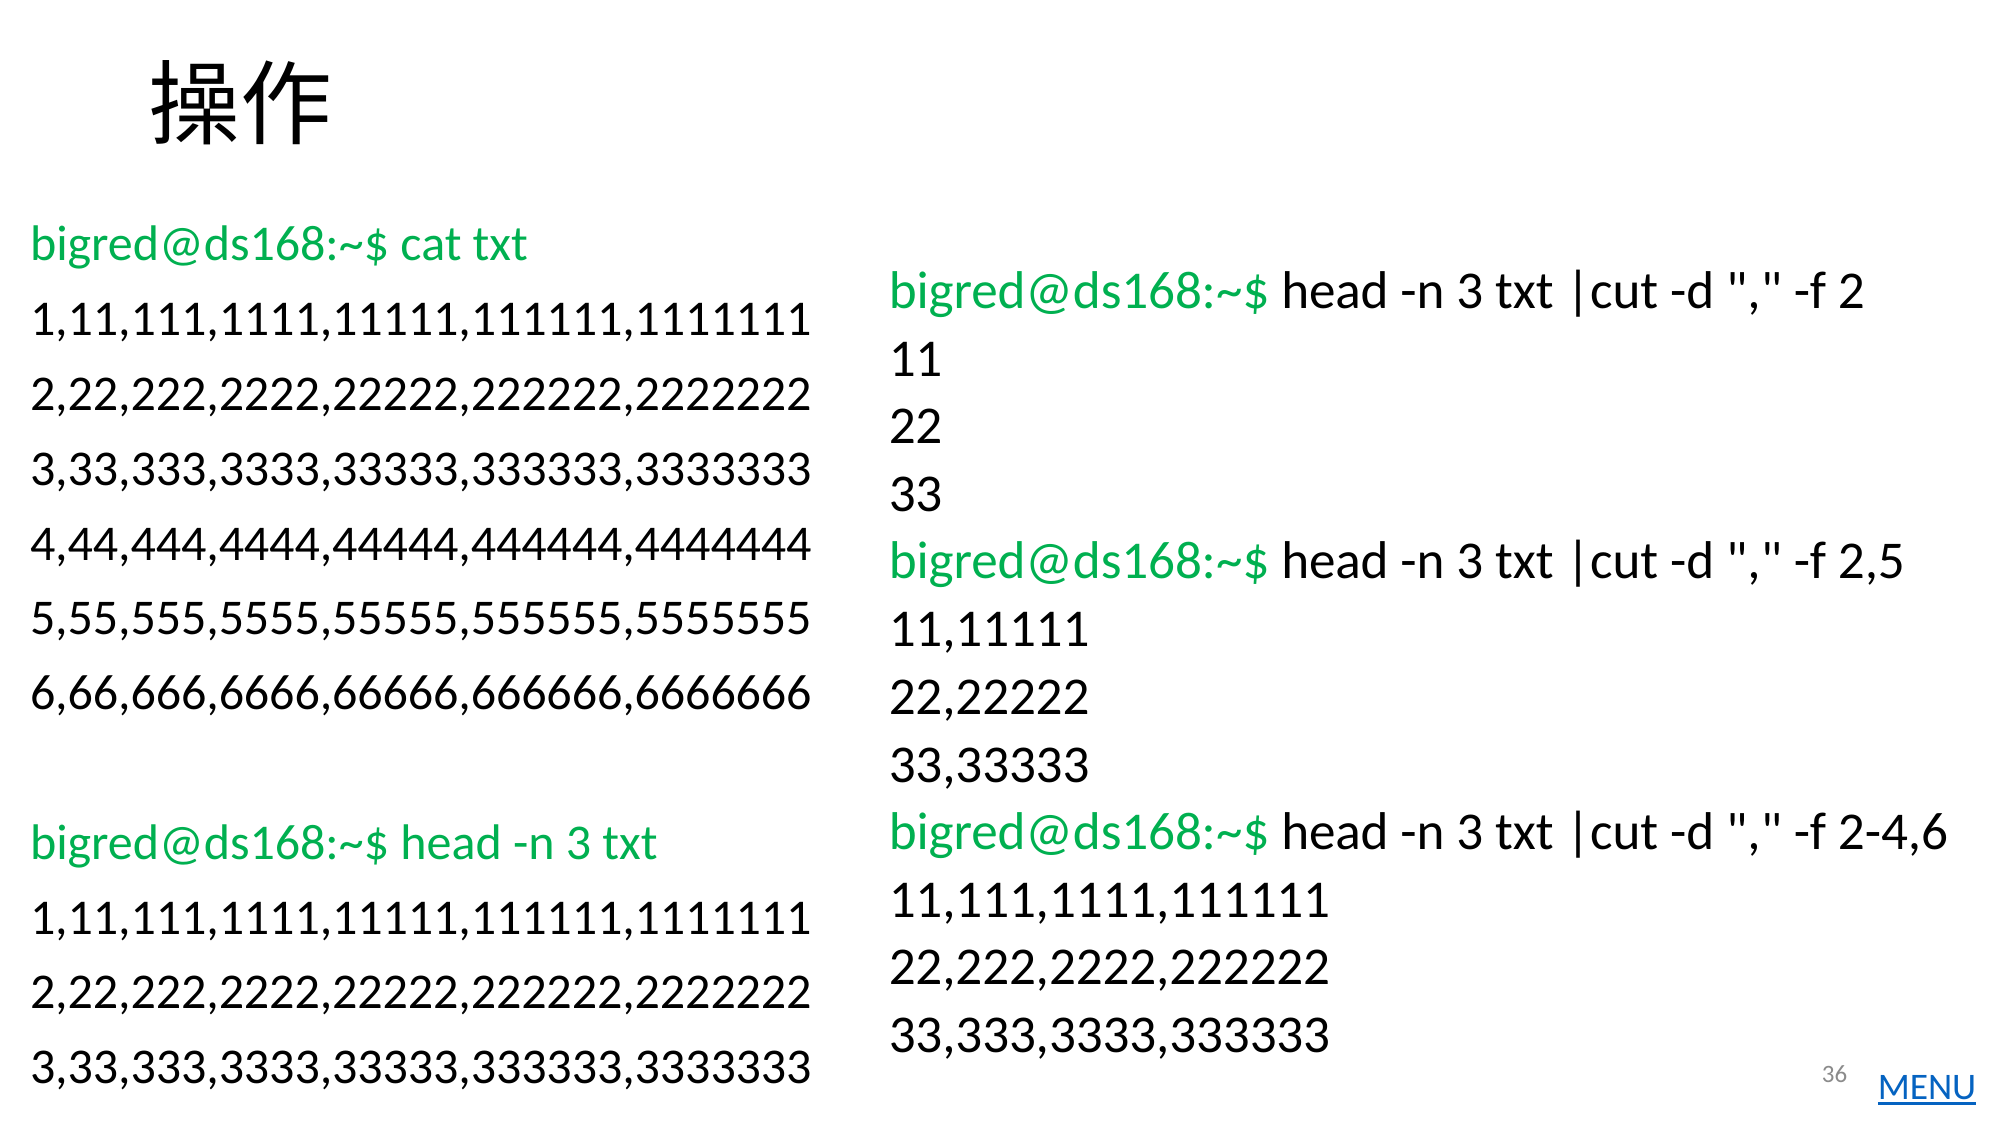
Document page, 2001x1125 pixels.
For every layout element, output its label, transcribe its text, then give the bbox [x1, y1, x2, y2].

title 操作 [133, 48, 1859, 167]
slide_number 36 [1412, 1042, 1863, 1103]
list bigred@ds168:~$ head -n 3 txt |cut -d "," -f 2 11 22 33 bigred@ds168:~$ head -n 3 txt |cut -d "," -f 2,5 11,11111 22,22222 33,33333 bigred@ds168:~$ head -n 3 txt |cut -d "," -f 2-4,6 11,111,1111,111111 22,222,2222,222222 33,333,3333,333333 [873, 254, 2000, 1082]
list bigred@ds168:~$ cat txt 1,11,111,1111,11111,111111,1111111 2,22,222,2222,22222,222222,2222222 3,33,333,3333,33333,333333,3333333 4,44,444,4444,44444,444444,4444444 5,55,555,5555,55555,555555,5555555 6,66,666,6666,66666,666666,6666666 bigred@ds168:~$ head -n 3 txt 1,11,111,1111,11111,111111,1111111 2,22,222,2222,22222,222222,2222222 3,33,333,3333,33333,333333,3333333 [15, 210, 1052, 1082]
